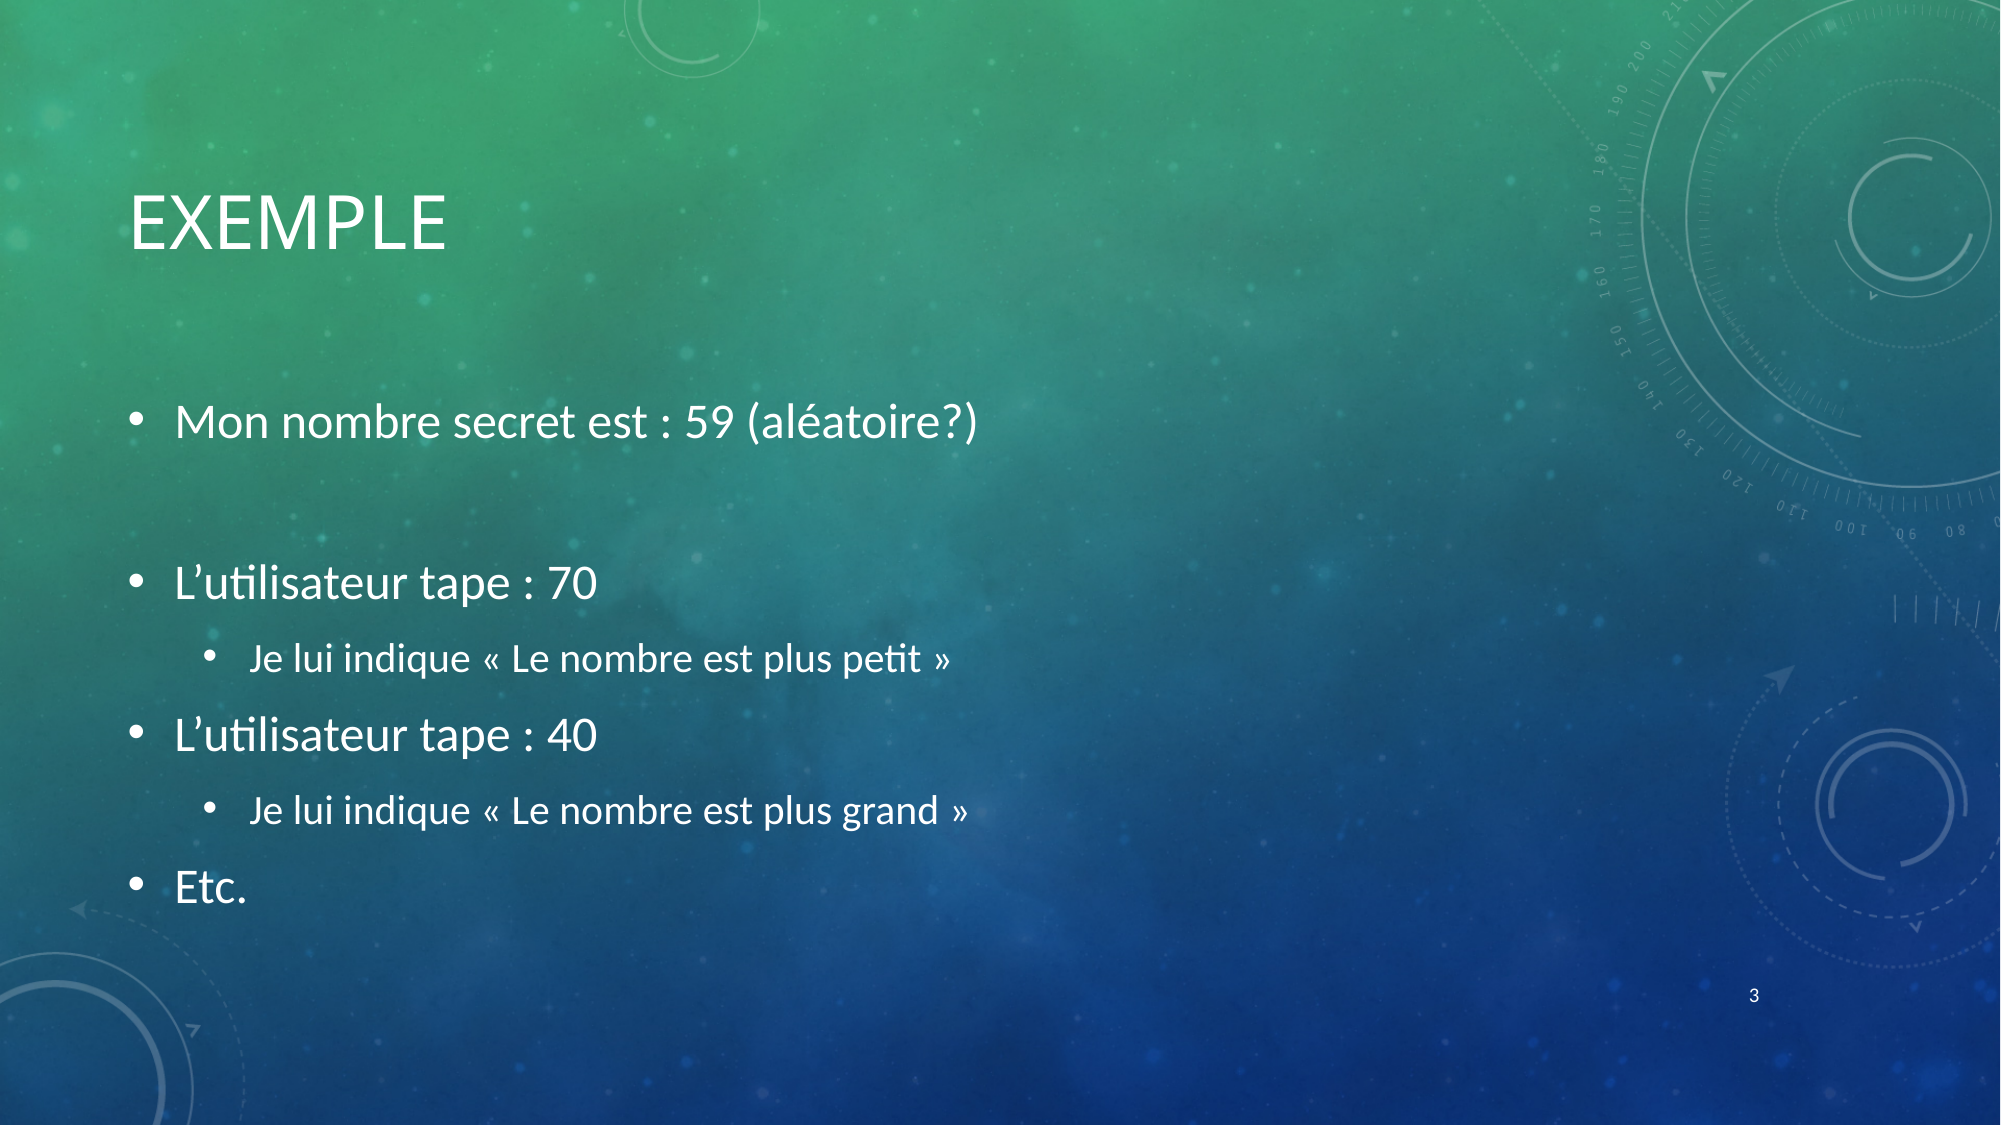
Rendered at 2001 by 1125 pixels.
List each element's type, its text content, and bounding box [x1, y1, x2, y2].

title Exemple [112, 99, 1775, 339]
list Mon nombre secret est : 59 (aléatoire?) L’utilisateur tape : 70 Je lui indique « Le nombre est plus petit » L’utilisateur tape : 40 Je lui indique « Le nombre est plus grand » Etc. [112, 351, 1775, 950]
slide_number 3 [1684, 963, 1775, 1025]
picture [0, 0, 2001, 1125]
